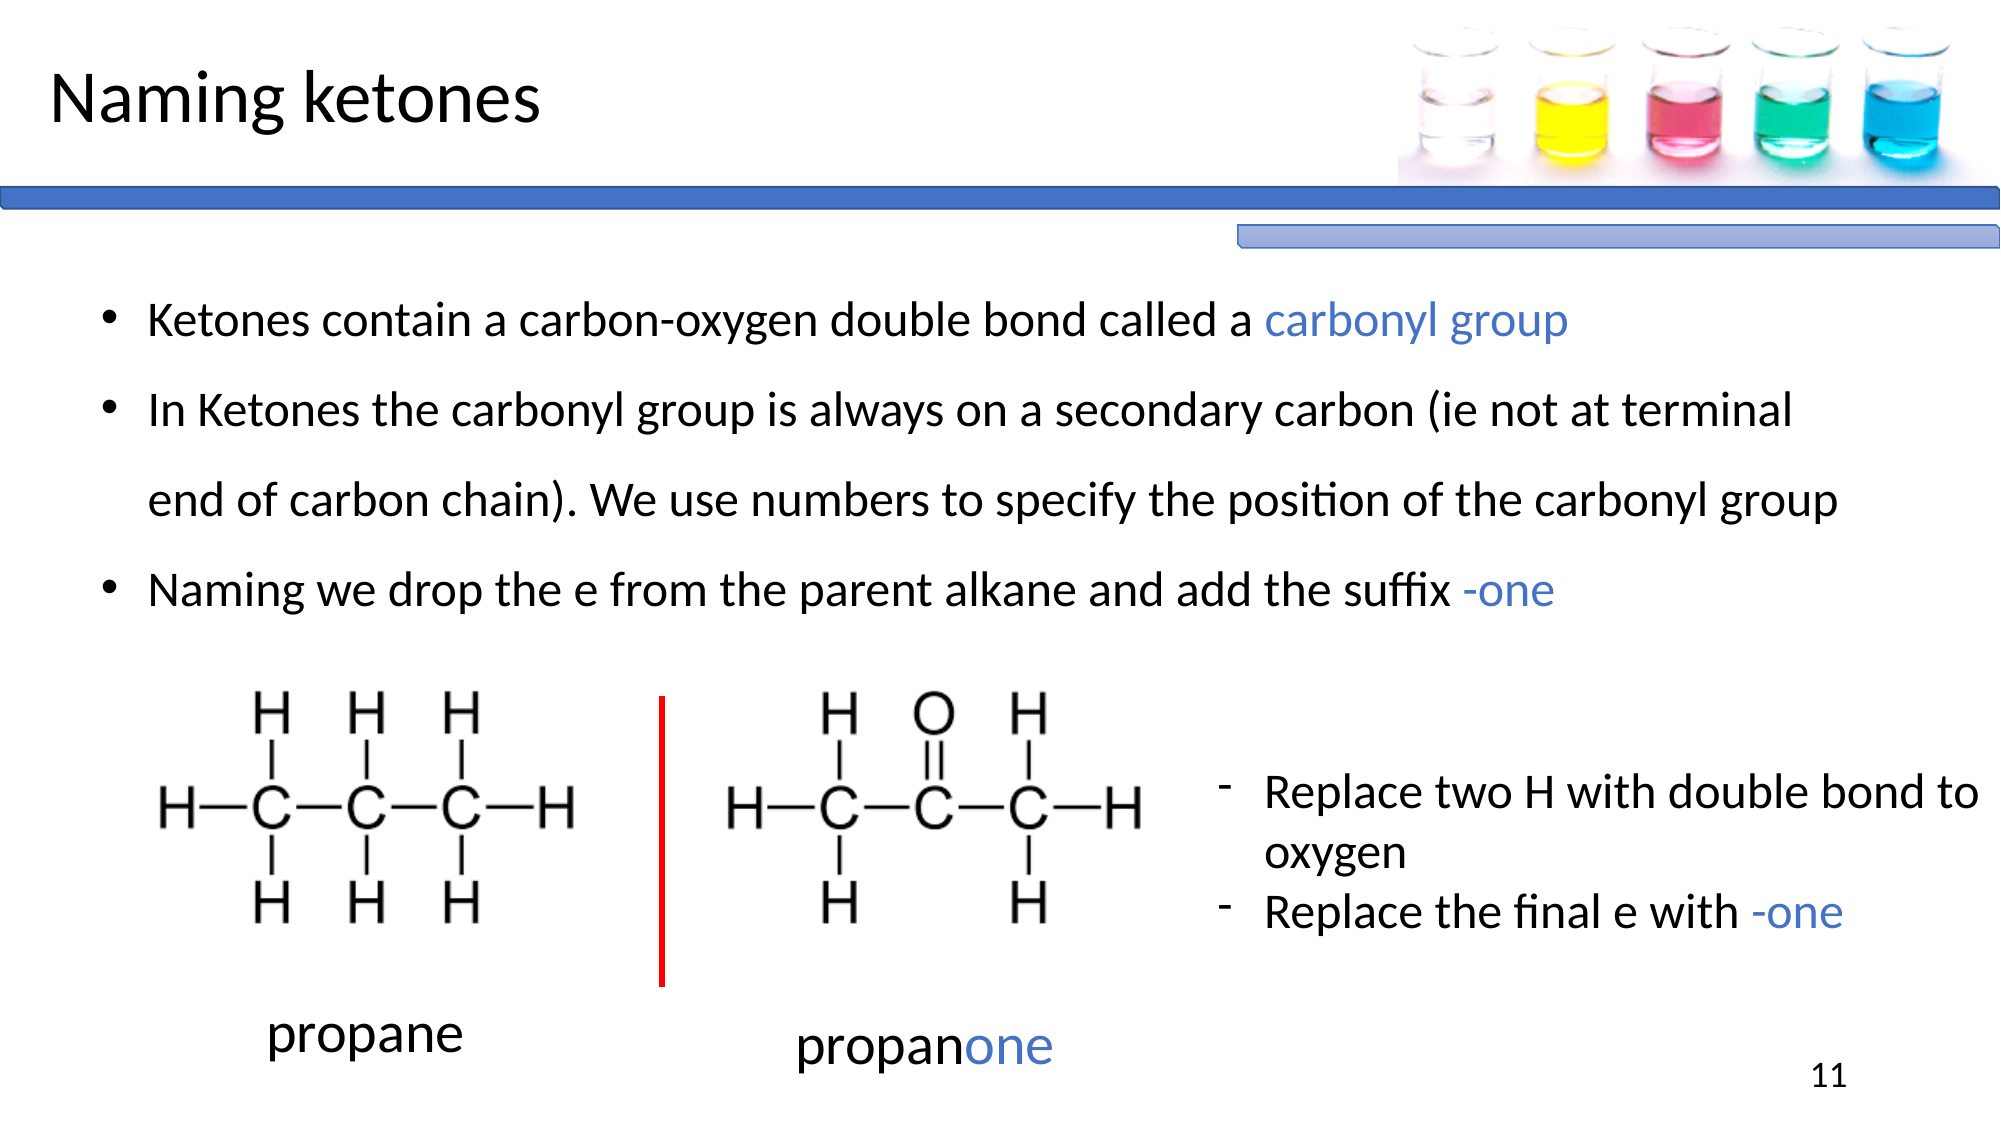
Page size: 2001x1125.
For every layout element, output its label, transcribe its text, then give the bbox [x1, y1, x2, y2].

text_box [1237, 224, 2000, 248]
text_box propane [251, 986, 483, 1072]
text_box Replace two H with double bond to oxygen Replace the final e with -one [1202, 751, 2000, 947]
text_box Naming ketones [34, 40, 1324, 146]
picture [140, 671, 594, 944]
picture [708, 671, 1161, 944]
text_box [0, 186, 2000, 209]
text_box Ketones contain a carbon-oxygen double bond called a carbonyl group In Ketones the carbonyl group is always on a secondary carbon (ie not at terminal end of carbon chain). We use numbers to specify the position of the carbonyl group Naming we drop the e from the parent alkane and add the suffix -one [85, 249, 1888, 715]
slide_number ‹#› [1412, 1042, 1863, 1103]
text_box propanone [780, 998, 1089, 1084]
picture [1397, 0, 2000, 188]
